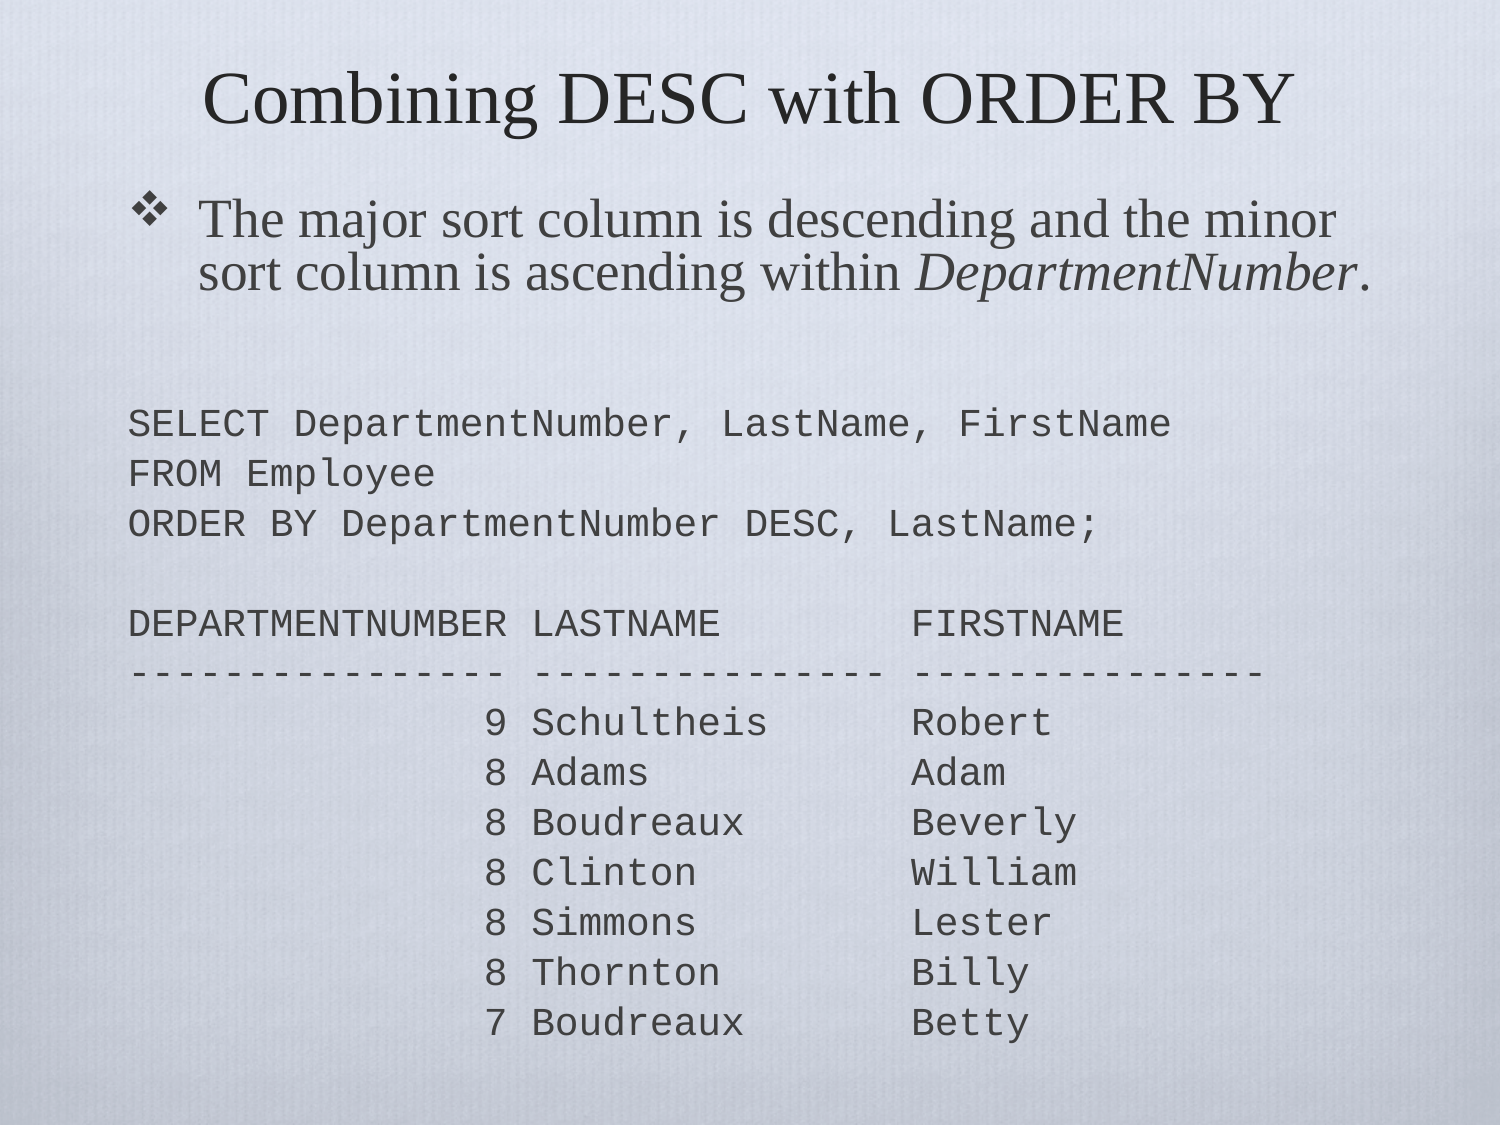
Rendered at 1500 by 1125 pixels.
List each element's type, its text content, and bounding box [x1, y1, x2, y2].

list The major sort column is descending and the minor sort column is ascending within DepartmentNumber. SELECT DepartmentNumber, LastName, FirstName FROM Employee ORDER BY DepartmentNumber DESC, LastName; DEPARTMENTNUMBER LASTNAME FIRSTNAME ---------------- --------------- --------------- 9 Schultheis Robert 8 Adams Adam 8 Boudreaux Beverly 8 Clinton William 8 Simmons Lester 8 Thornton Billy 7 Boudreaux Betty [112, 187, 1388, 1075]
title Combining DESC with ORDER BY [112, 37, 1388, 150]
